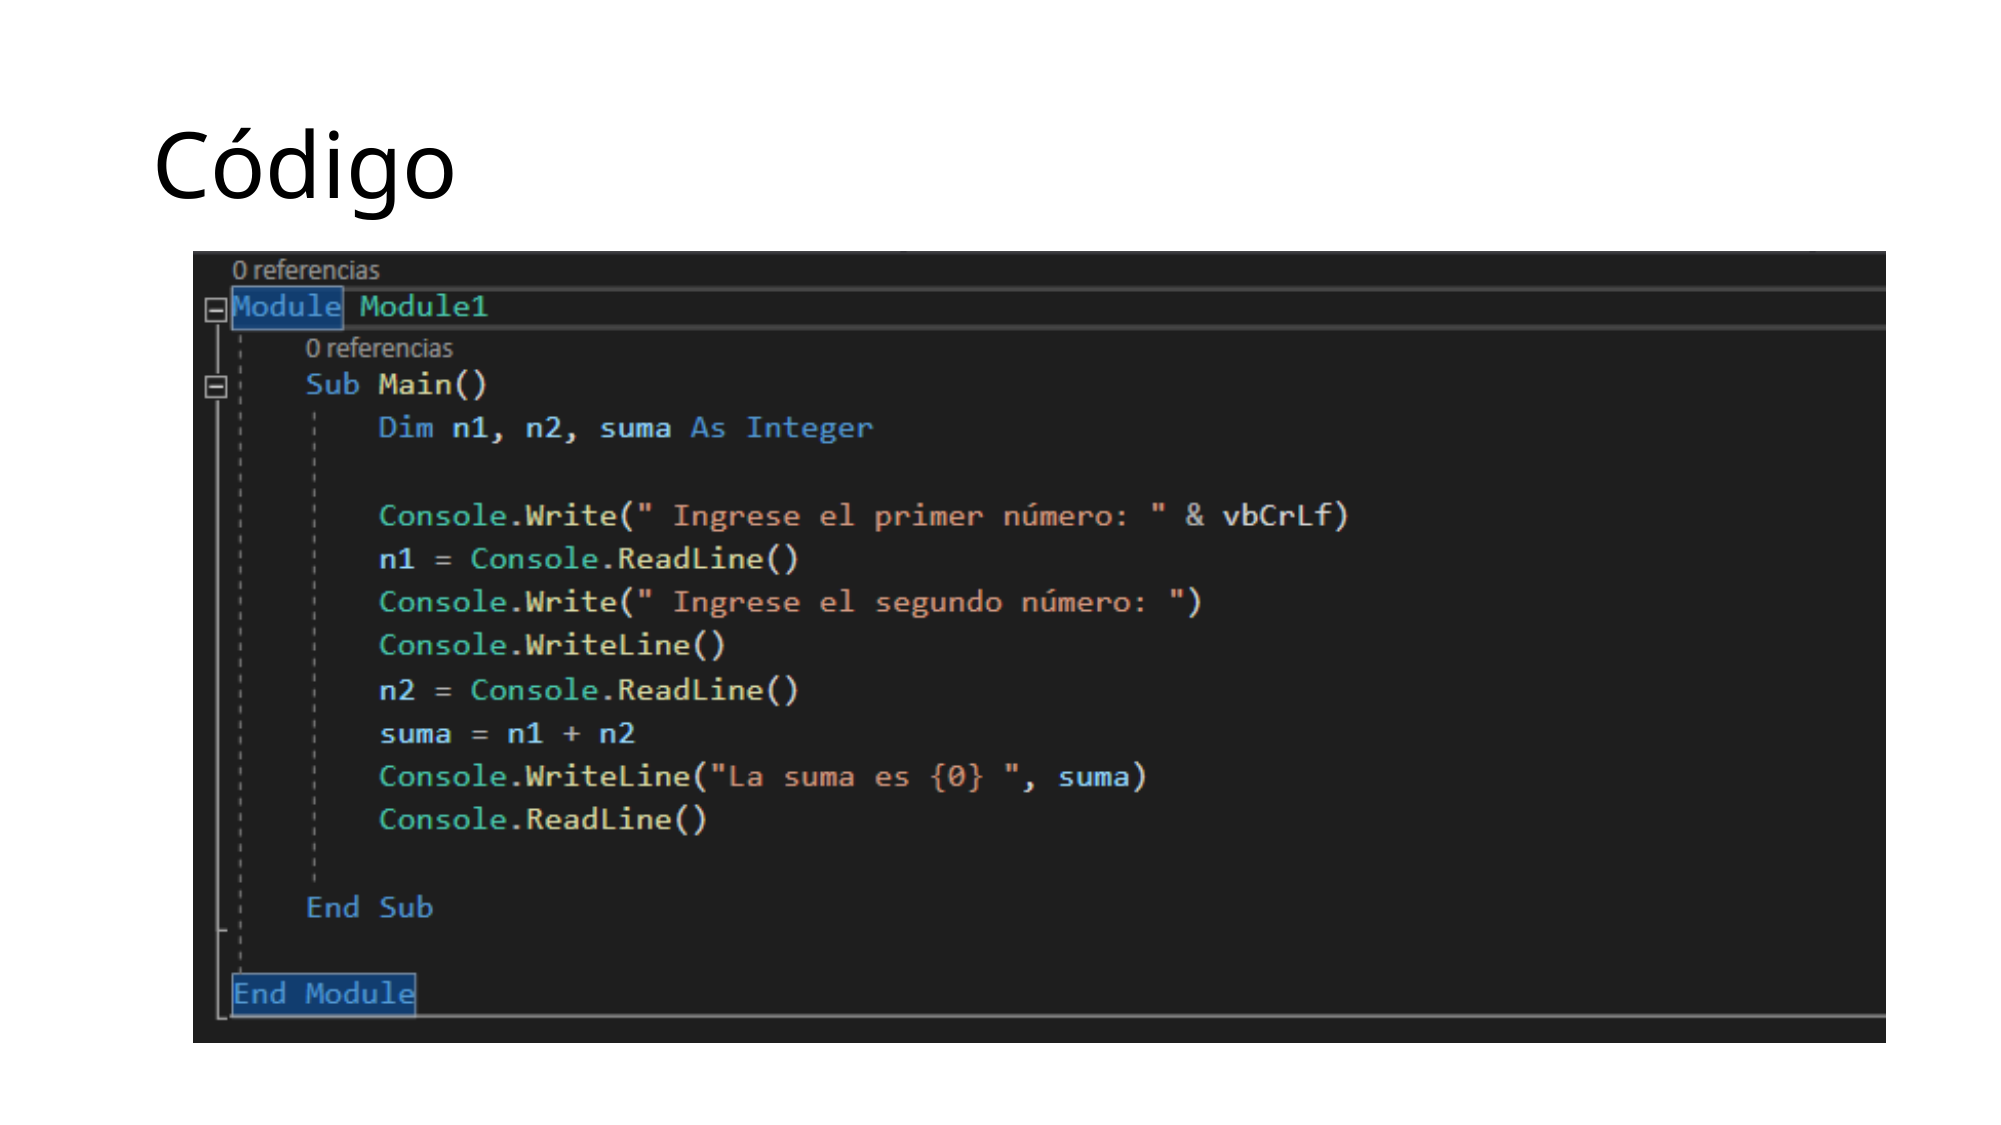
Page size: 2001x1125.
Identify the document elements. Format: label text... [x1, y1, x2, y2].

picture [193, 251, 1886, 1044]
title Código [137, 59, 1863, 278]
